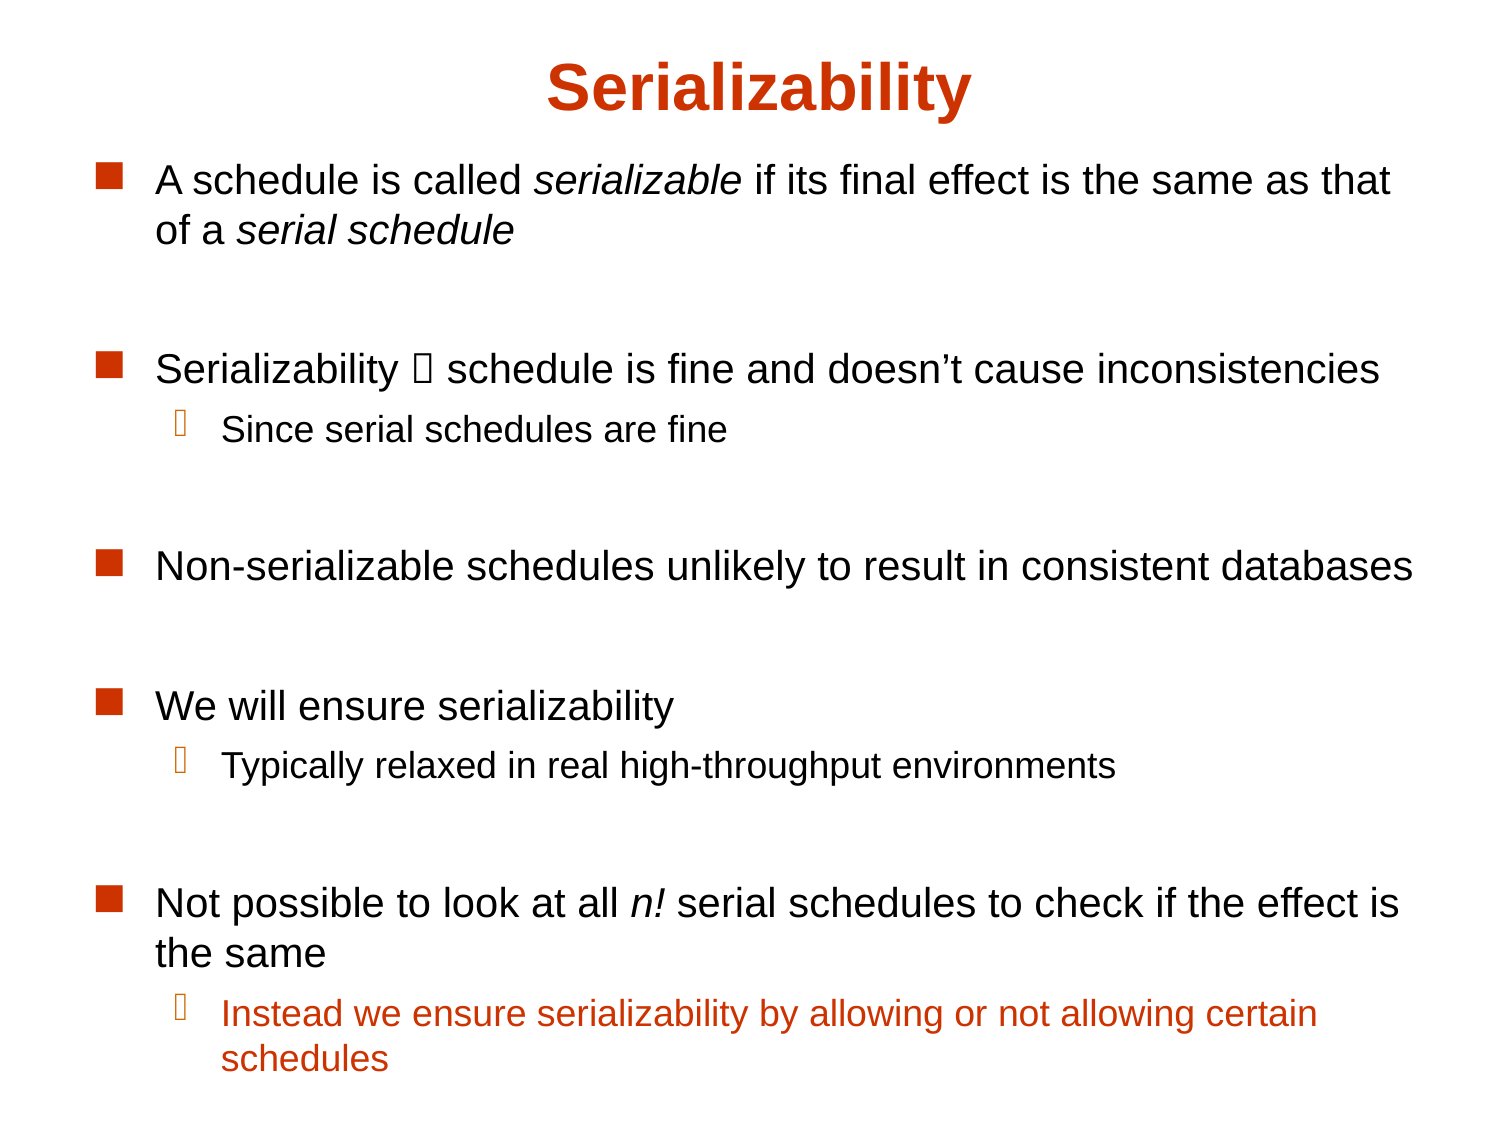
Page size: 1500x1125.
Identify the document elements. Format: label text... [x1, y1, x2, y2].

list A schedule is called serializable if its final effect is the same as that of a serial schedule Serializability  schedule is fine and doesn’t cause inconsistencies Since serial schedules are fine Non-serializable schedules unlikely to result in consistent databases We will ensure serializability Typically relaxed in real high-throughput environments Not possible to look at all n! serial schedules to check if the effect is the same Instead we ensure serializability by allowing or not allowing certain schedules [83, 145, 1437, 946]
title Serializability [97, 30, 1423, 132]
